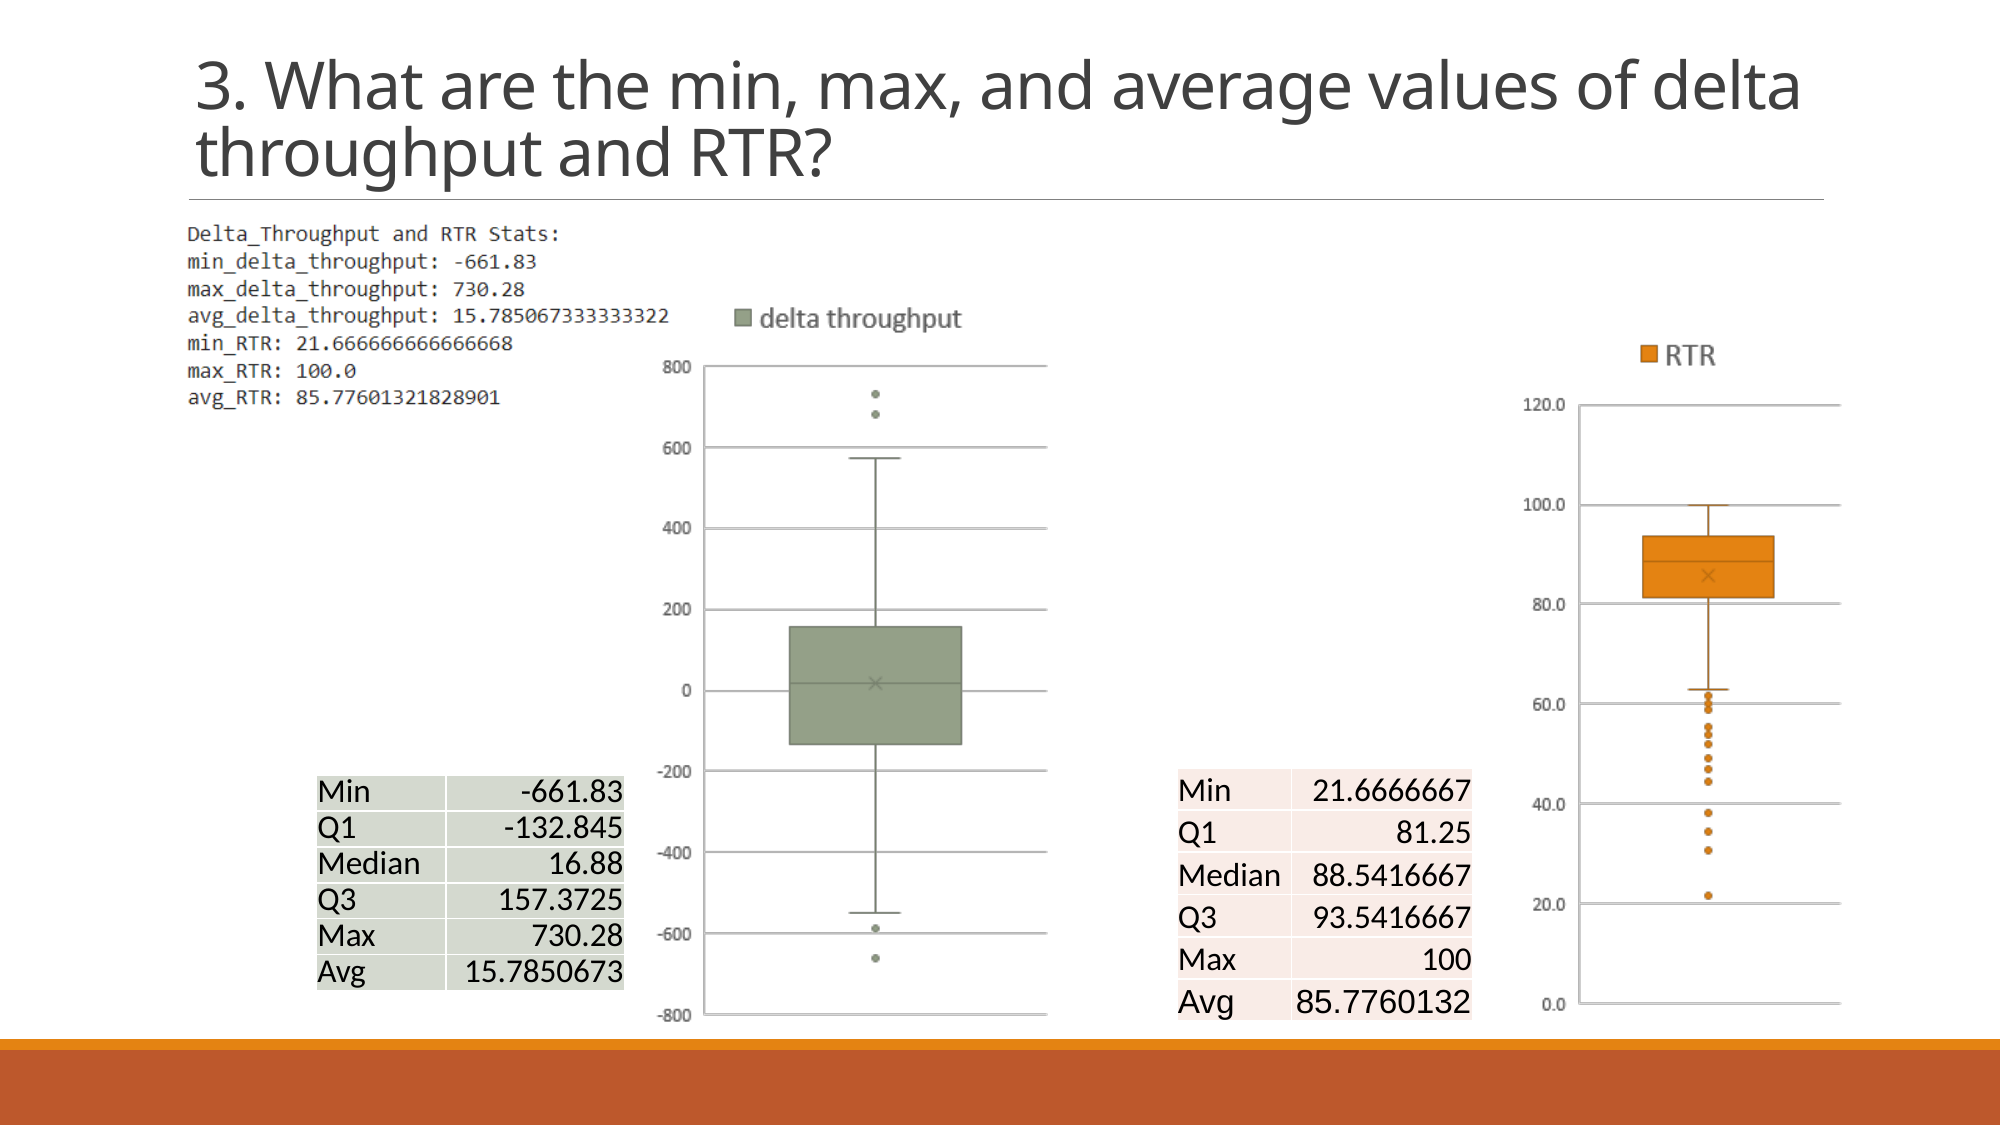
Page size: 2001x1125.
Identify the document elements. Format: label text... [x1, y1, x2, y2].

table_cell 85.7760132 [1292, 980, 1472, 1020]
table_cell 81.25 [1292, 811, 1472, 851]
table_cell 100 [1292, 938, 1472, 978]
table_header Min [317, 776, 445, 810]
table_cell 15.7850673 [447, 955, 624, 990]
table_header 21.6666667 [1292, 769, 1472, 809]
table_cell 88.5416667 [1292, 853, 1472, 894]
table_cell Max [1178, 938, 1291, 978]
picture [179, 216, 1062, 1039]
table_cell Q1 [317, 812, 445, 846]
table_cell Median [317, 848, 445, 882]
table_cell Q1 [1178, 811, 1291, 851]
table_cell 16.88 [447, 848, 624, 882]
table_cell Avg [317, 955, 445, 990]
table_header Min [1178, 769, 1291, 809]
table_cell Q3 [1178, 895, 1291, 936]
title 3. What are the min, max, and average values of delta throughput and RTR? [180, 47, 1894, 198]
table_cell Median [1178, 853, 1291, 894]
table_cell -132.845 [447, 812, 624, 846]
table_cell 93.5416667 [1292, 895, 1472, 936]
table_header -661.83 [447, 776, 624, 810]
table_cell 730.28 [447, 919, 624, 954]
picture [1498, 311, 1857, 1028]
table_cell Max [317, 919, 445, 954]
table_cell 157.3725 [447, 884, 624, 918]
table_cell Avg [1178, 980, 1291, 1020]
table_cell Q3 [317, 884, 445, 918]
